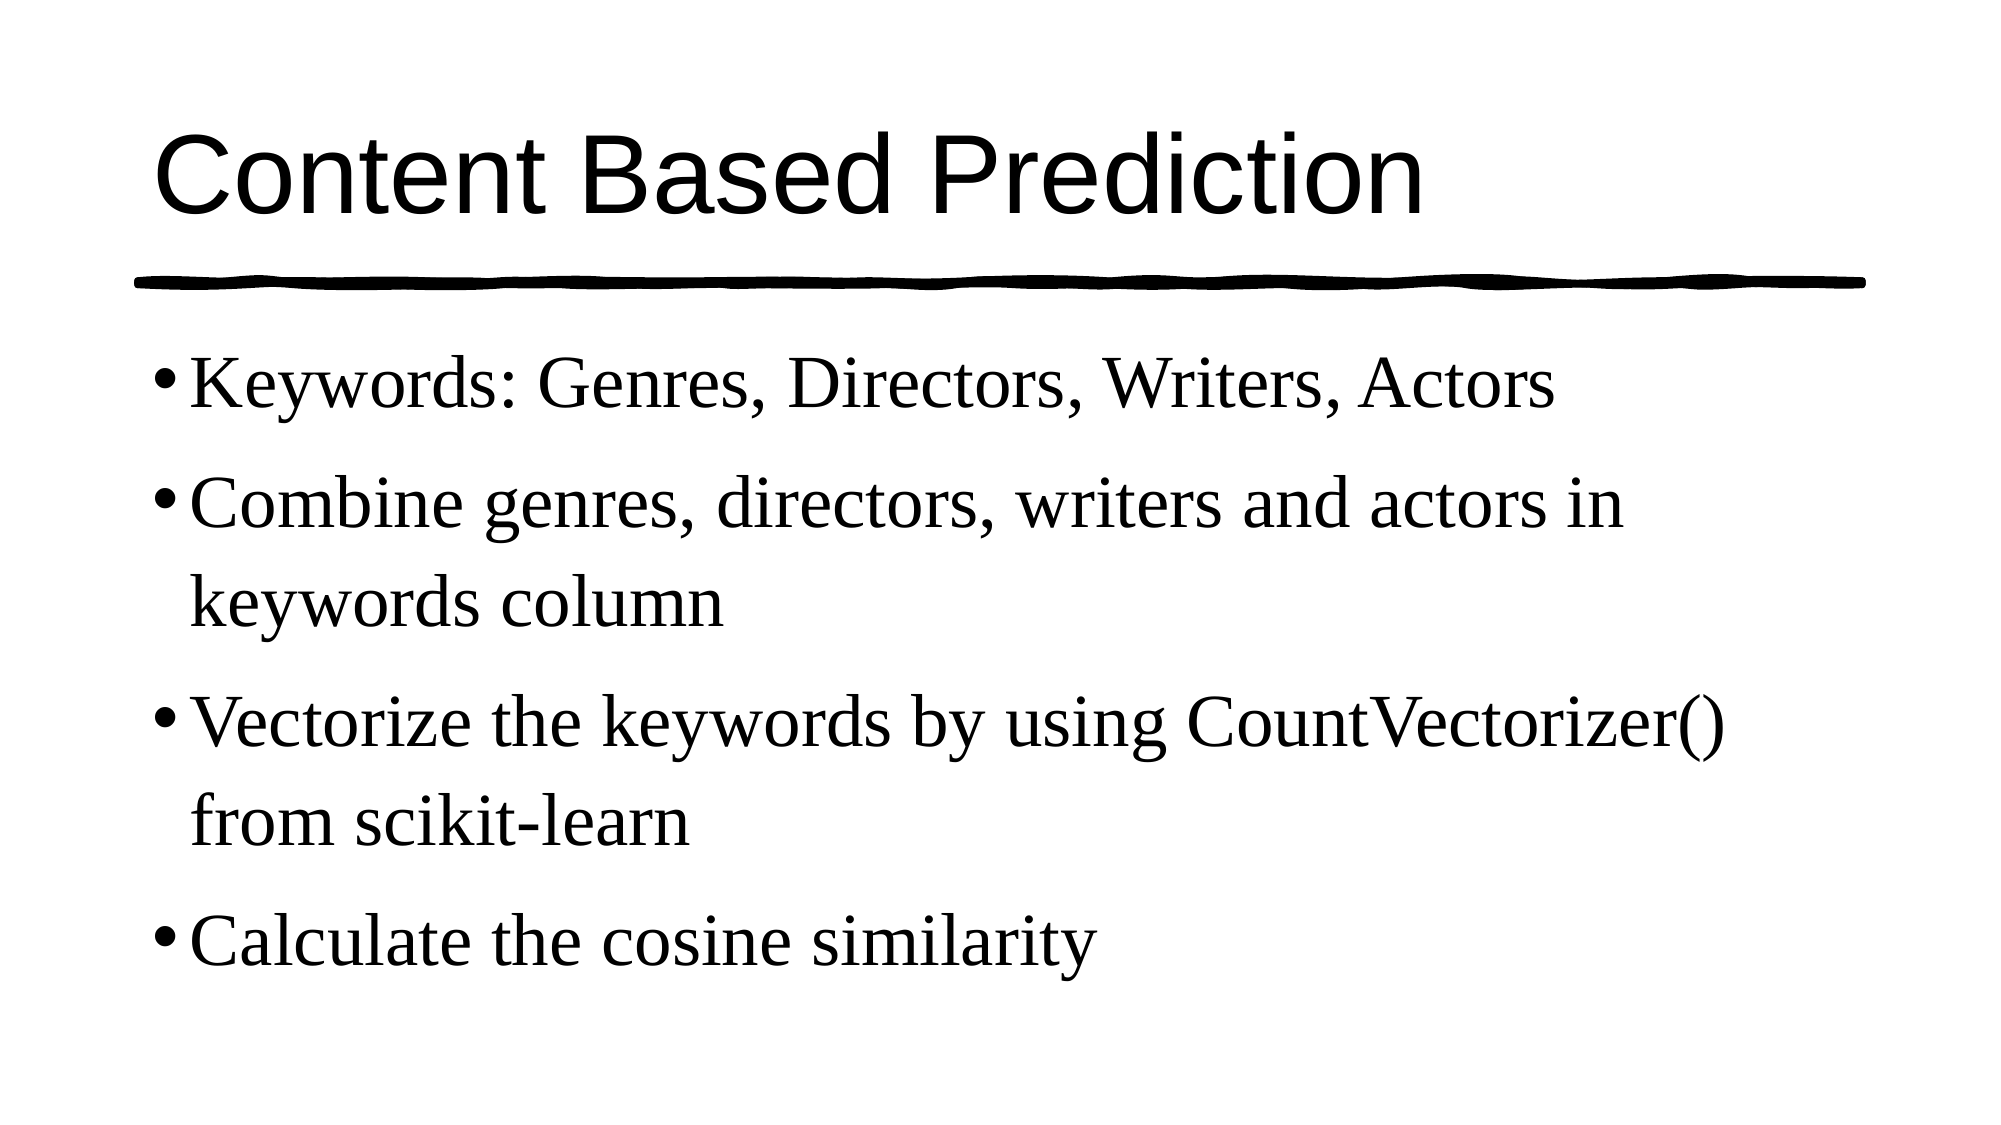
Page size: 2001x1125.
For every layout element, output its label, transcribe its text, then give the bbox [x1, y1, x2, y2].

title Content Based Prediction [137, 59, 1863, 278]
list Keywords: Genres, Directors, Writers, Actors Combine genres, directors, writers and actors in keywords column Vectorize the keywords by using CountVectorizer() from scikit-learn Calculate the cosine similarity [137, 316, 1863, 1014]
